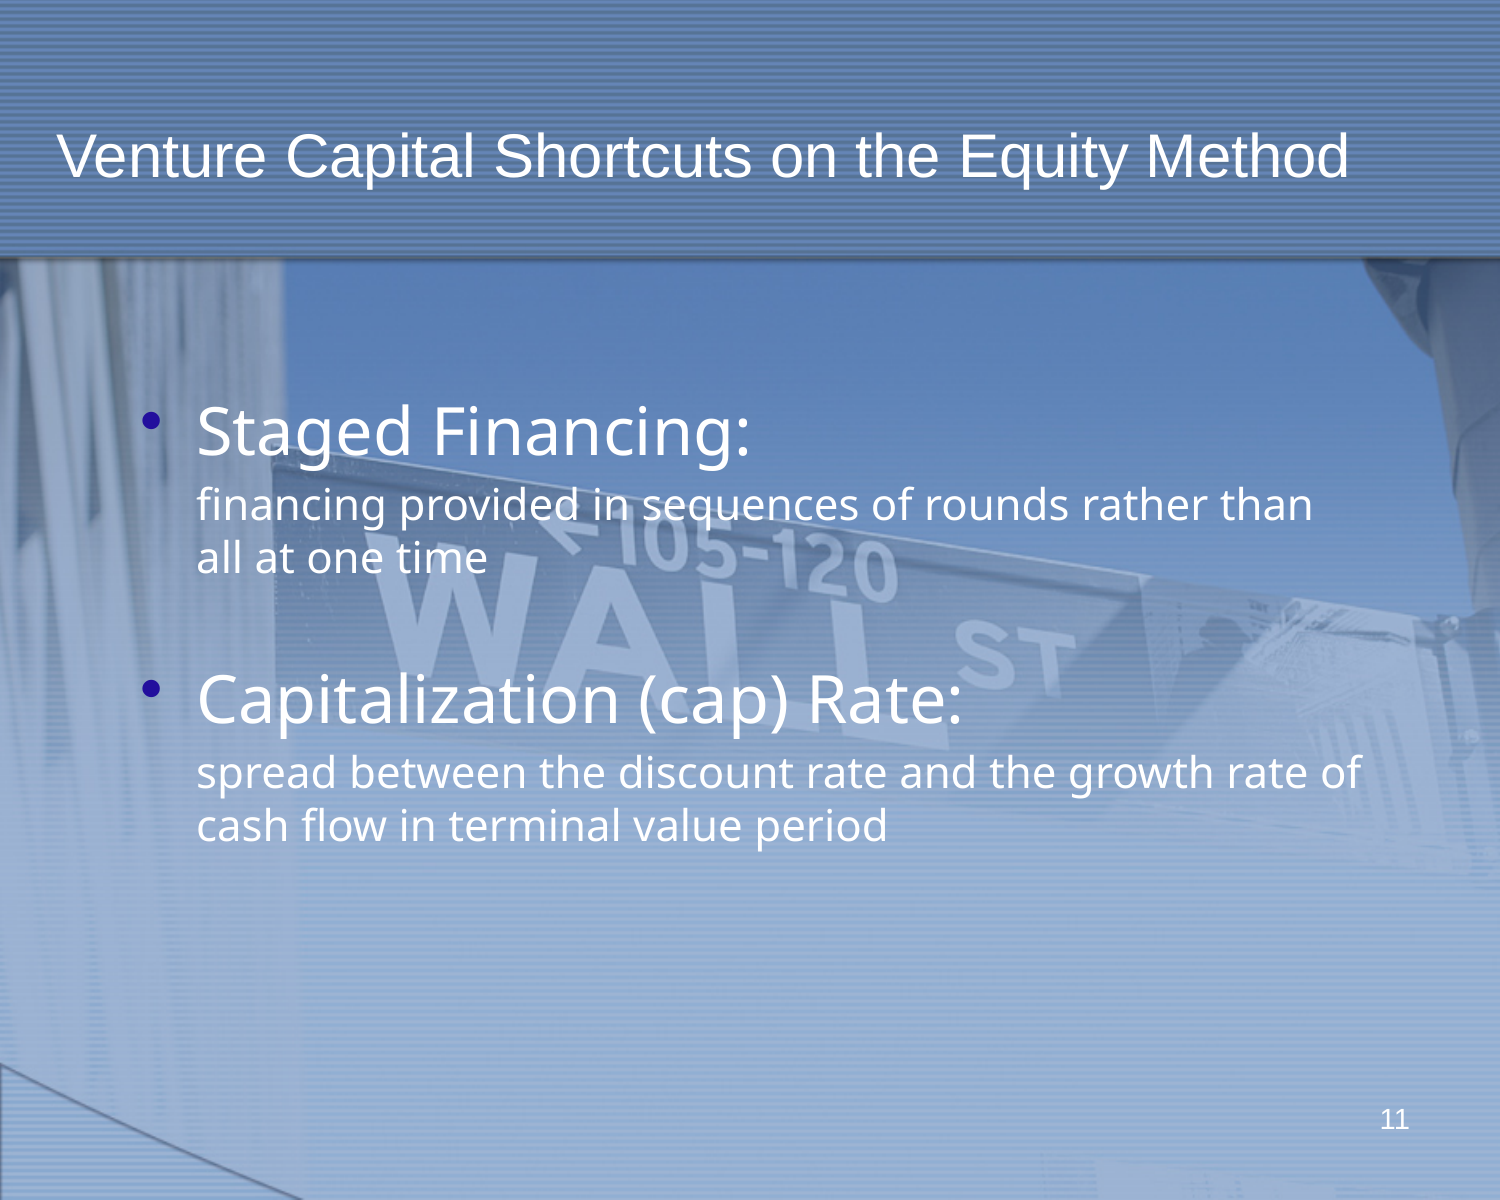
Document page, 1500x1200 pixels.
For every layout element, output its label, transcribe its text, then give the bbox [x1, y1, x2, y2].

picture [0, 0, 1500, 1200]
slide_number 11 [1074, 1092, 1426, 1177]
title Venture Capital Shortcuts on the Equity Method [40, 45, 1460, 198]
list Staged Financing: financing provided in sequences of rounds rather than all at one time Capitalization (cap) Rate: spread between the discount rate and the growth rate of cash flow in terminal value period [124, 380, 1388, 1088]
